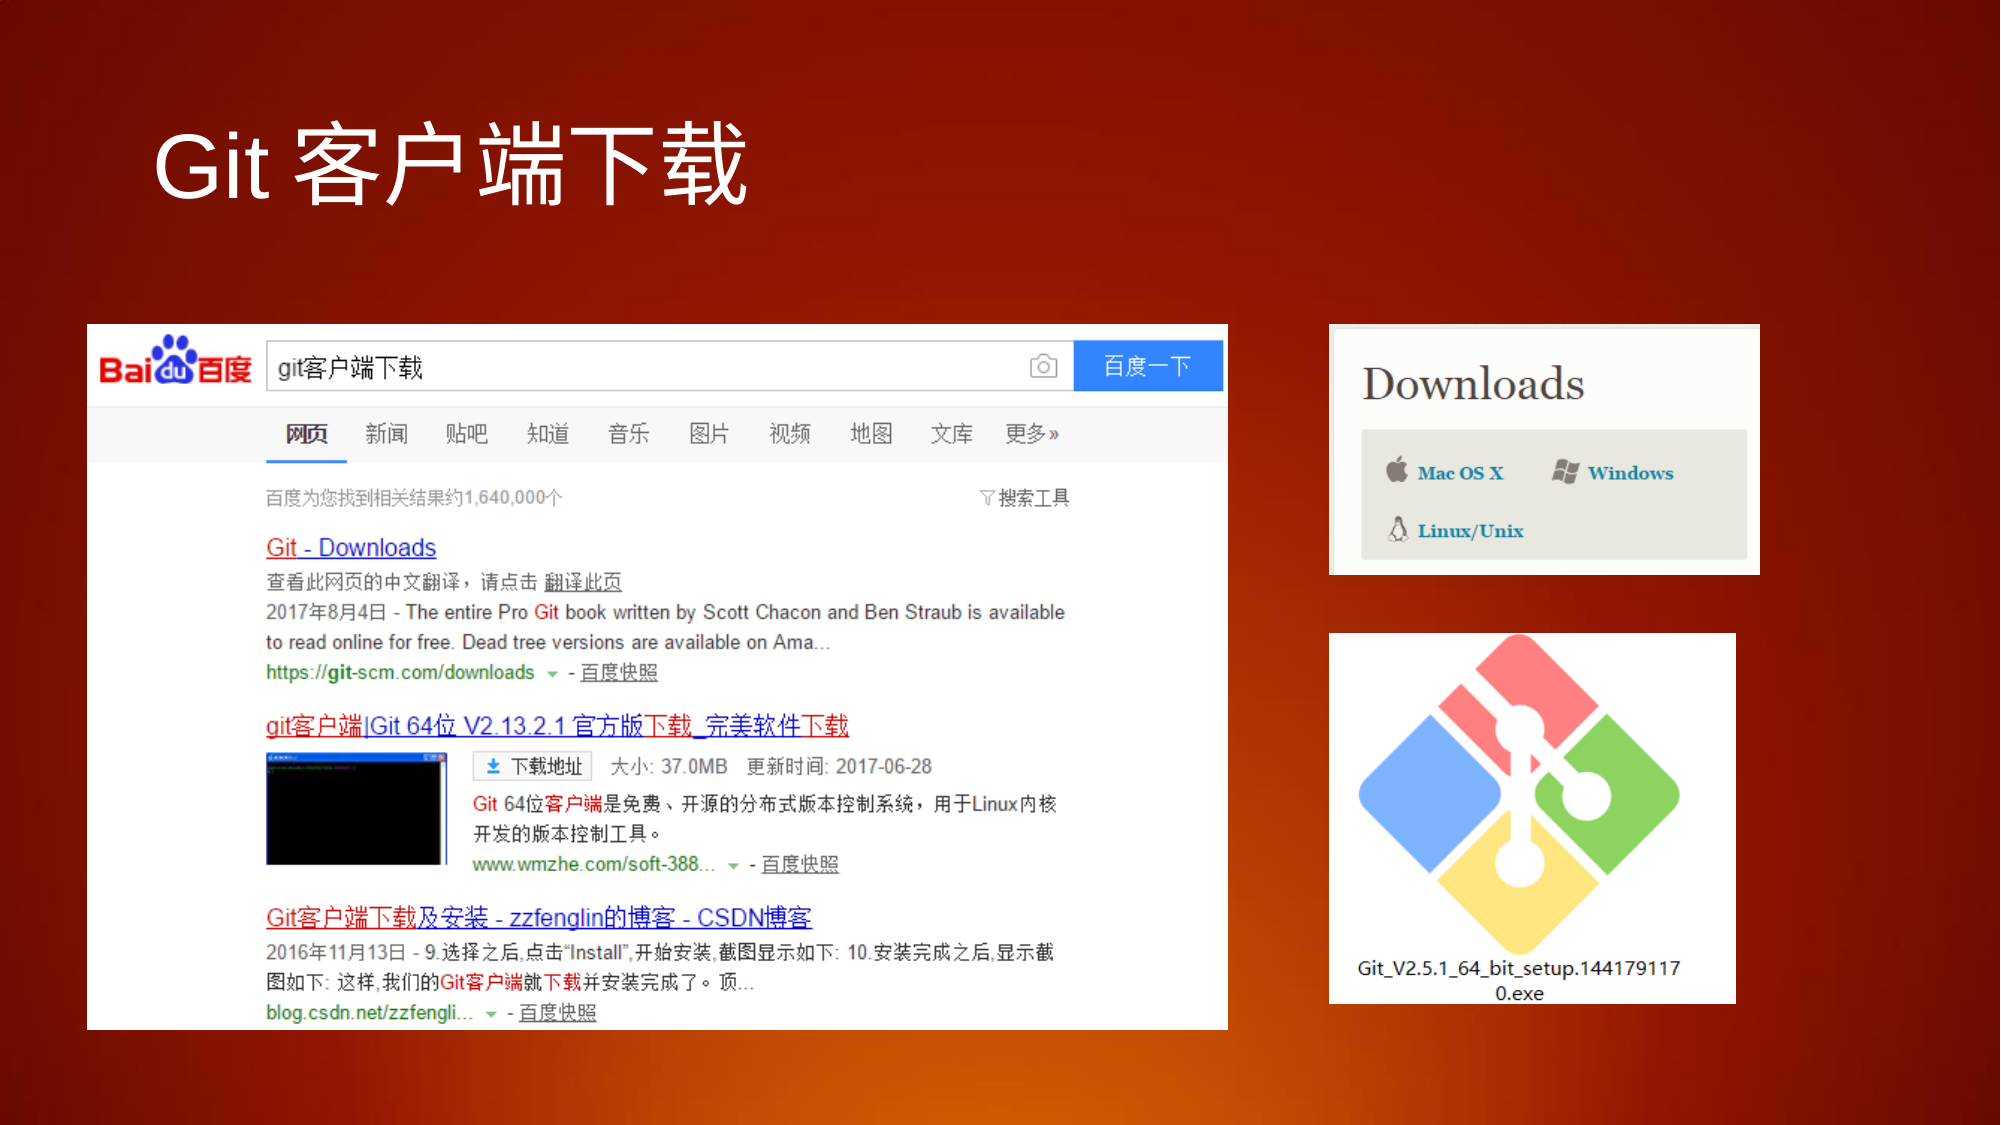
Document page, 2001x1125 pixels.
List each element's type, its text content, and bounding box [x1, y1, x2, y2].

picture [0, 0, 2000, 1125]
title Git客户端下载 [137, 59, 1863, 278]
